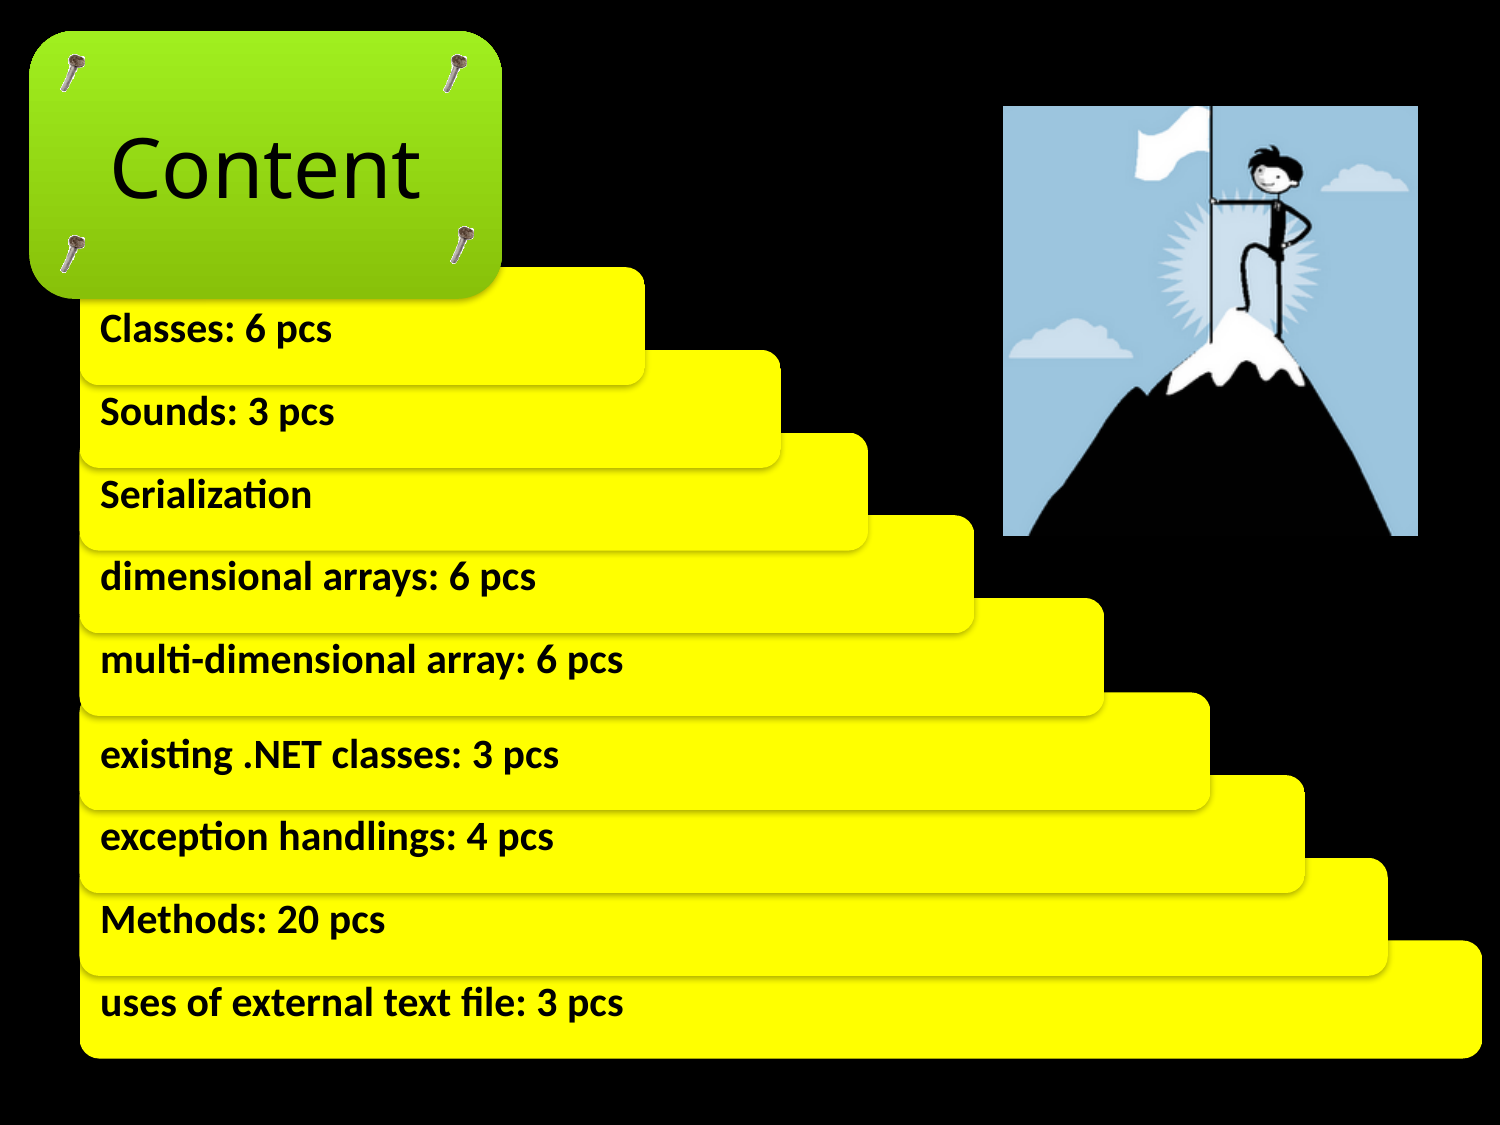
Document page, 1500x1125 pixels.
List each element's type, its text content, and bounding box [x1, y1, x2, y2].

text_box Content [29, 30, 502, 299]
picture [448, 225, 475, 265]
text_box existing .NET classes: 3 pcs [79, 692, 1211, 811]
picture [1003, 106, 1418, 536]
text_box Classes: 6 pcs [79, 267, 646, 386]
picture [441, 54, 467, 94]
picture [59, 235, 85, 274]
text_box uses of external text file: 3 pcs [79, 940, 1483, 1059]
text_box exception handlings: 4 pcs [79, 775, 1306, 894]
picture [59, 53, 85, 93]
text_box Serialization [79, 432, 869, 551]
text_box multi-dimensional array: 6 pcs [79, 597, 1105, 716]
text_box dimensional arrays: 6 pcs [79, 515, 975, 634]
text_box Sounds: 3 pcs [79, 349, 781, 468]
text_box Methods: 20 pcs [79, 857, 1388, 976]
